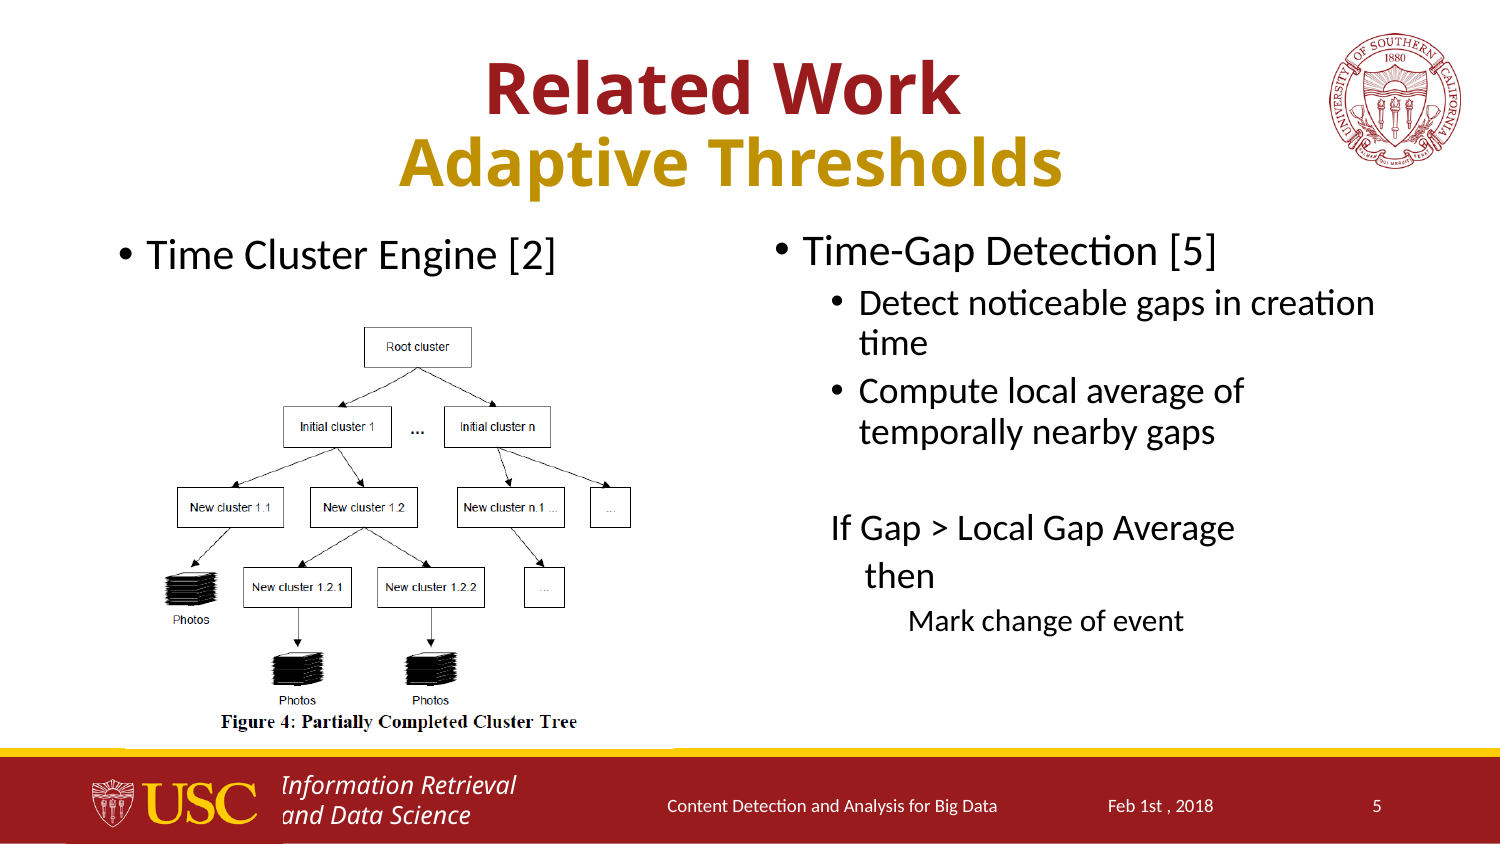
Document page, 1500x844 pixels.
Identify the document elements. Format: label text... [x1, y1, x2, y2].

list Time-Gap Detection [5] Detect noticeable gaps in creation time Compute local average of temporally nearby gaps If Gap > Local Gap Average then Mark change of event [759, 220, 1397, 756]
picture [66, 762, 283, 844]
footer Content Detection and Analysis for Big Data [621, 782, 1048, 827]
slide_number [1093, 782, 1308, 827]
list Time Cluster Engine [2] [103, 224, 741, 760]
picture [125, 288, 674, 749]
title Related Work Adaptive Thresholds [66, 44, 1397, 208]
picture [1329, 33, 1461, 169]
slide_number 5 [1319, 782, 1397, 827]
